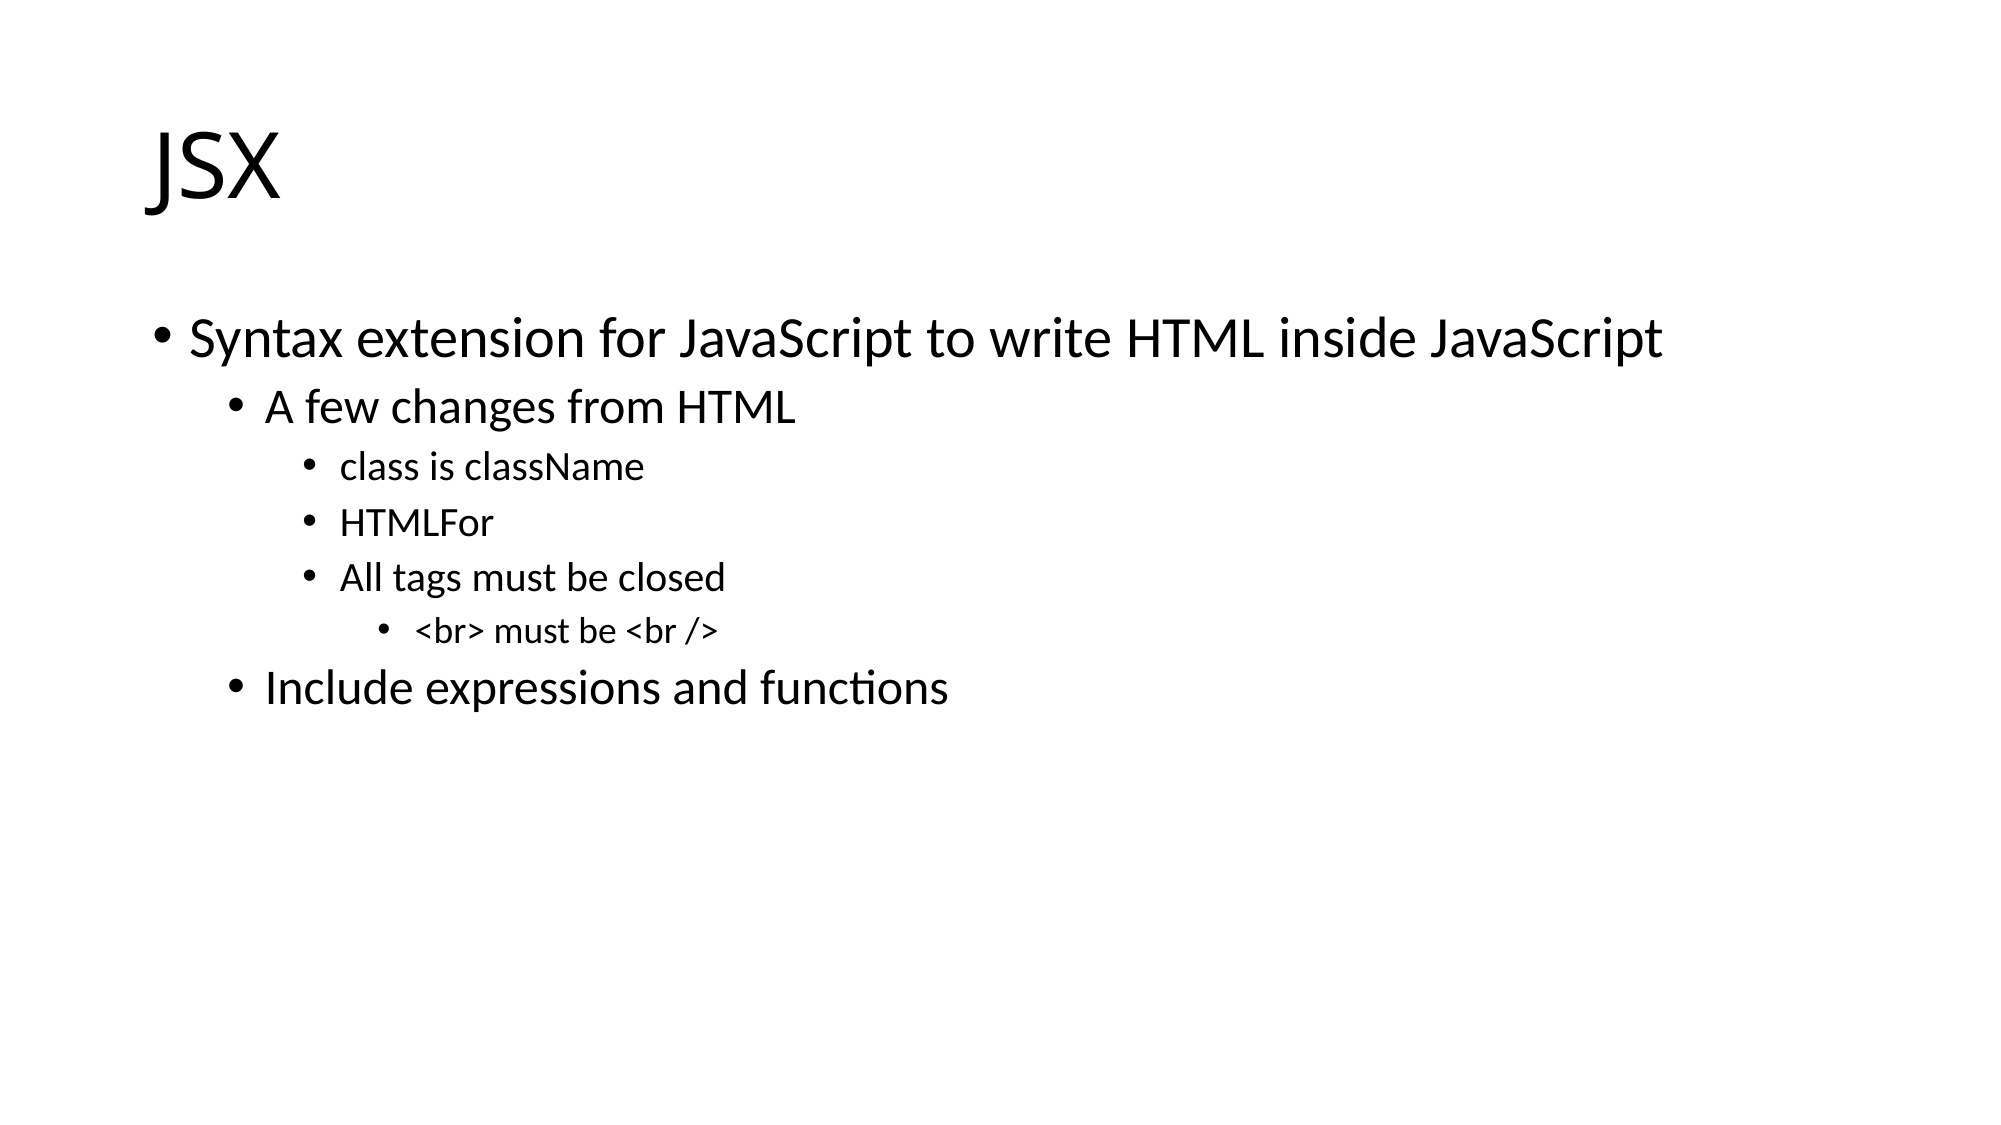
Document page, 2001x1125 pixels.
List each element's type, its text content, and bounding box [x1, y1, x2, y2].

list Syntax extension for JavaScript to write HTML inside JavaScript A few changes from HTML class is className HTMLFor All tags must be closed <br> must be <br /> Include expressions and functions [137, 299, 1863, 1014]
title JSX [137, 59, 1863, 278]
